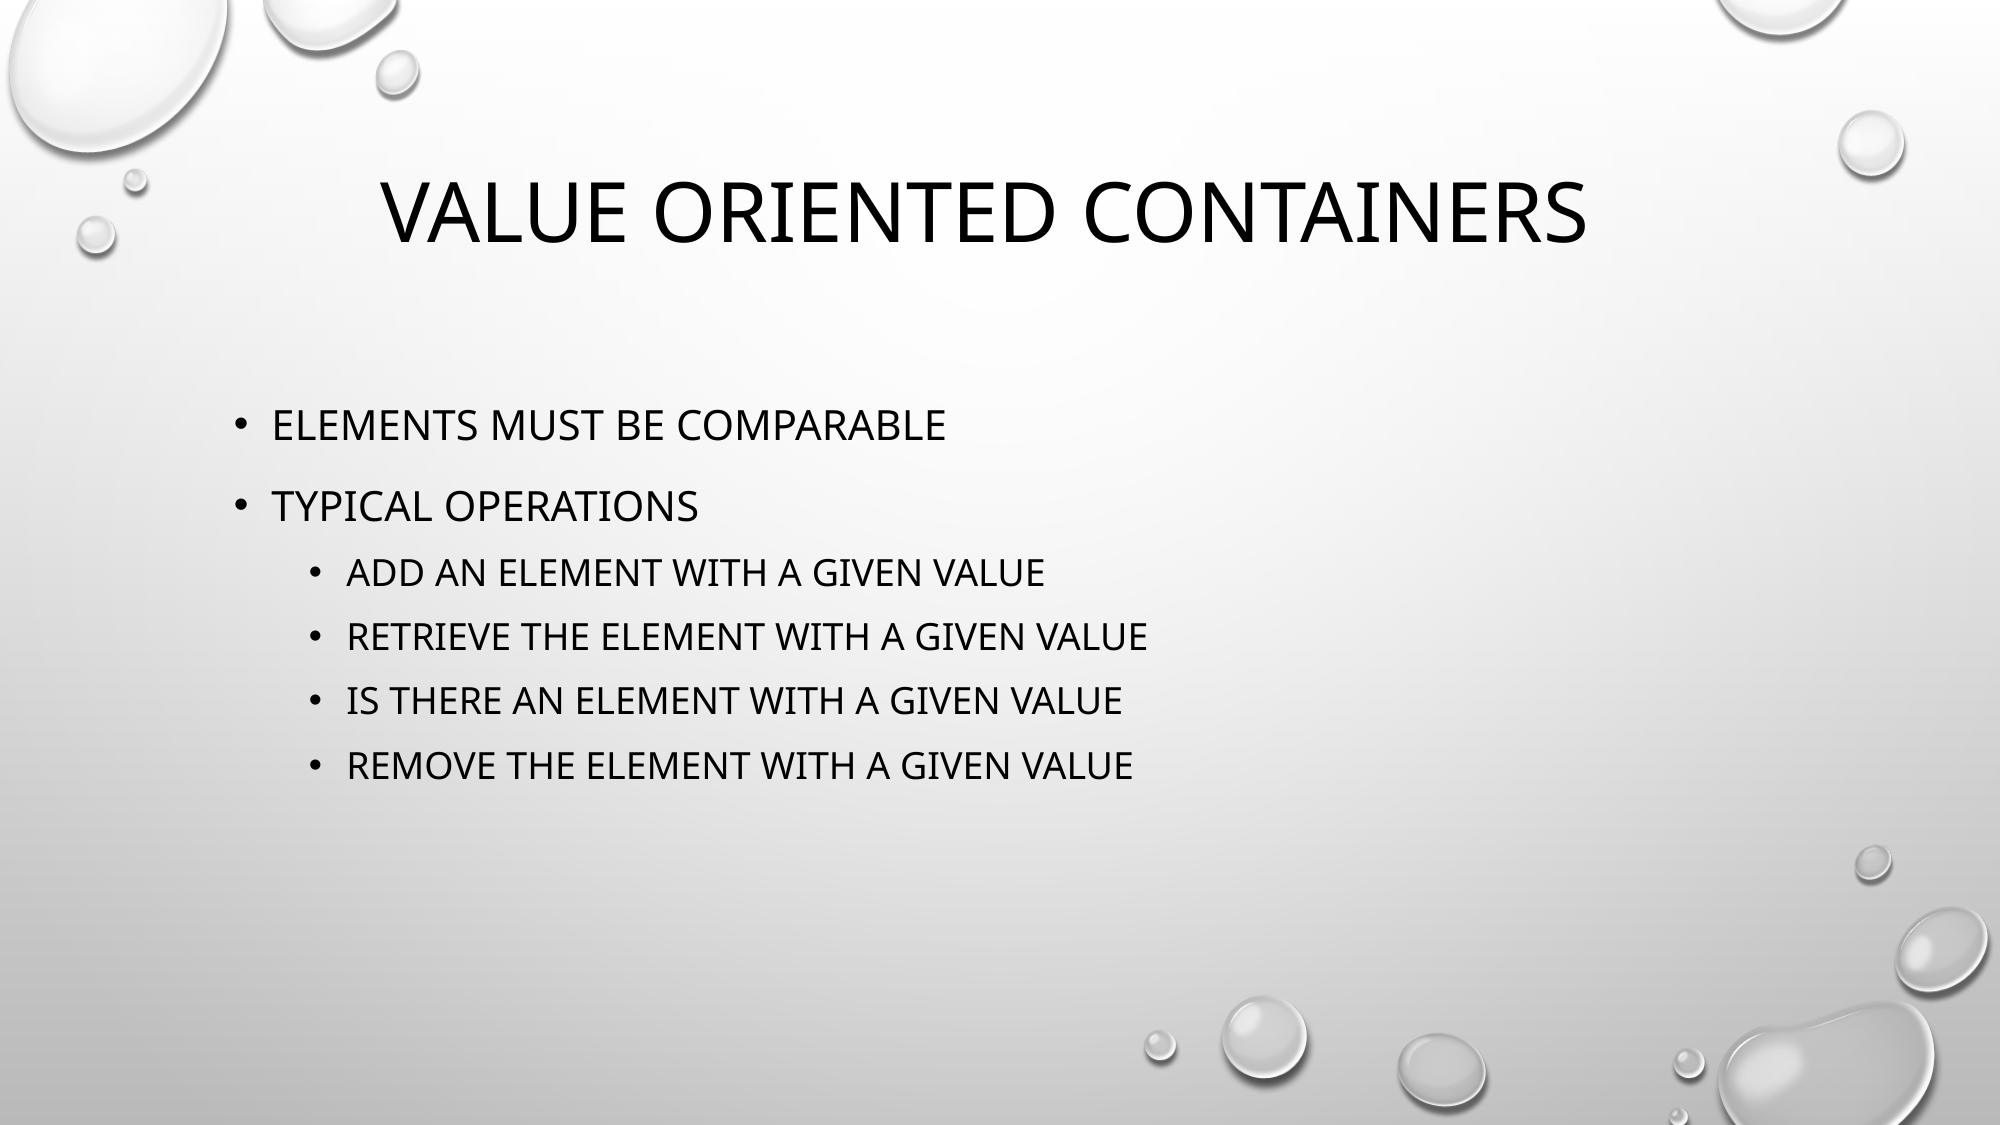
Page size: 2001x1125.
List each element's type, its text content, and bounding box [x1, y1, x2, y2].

title Value oriented containers [304, 84, 1666, 347]
picture [0, 0, 2000, 1125]
list Elements must be comparable Typical operations Add an element with a given value Retrieve the element with a given value Is there an element with a given value remove the element with a given value [218, 380, 1919, 976]
